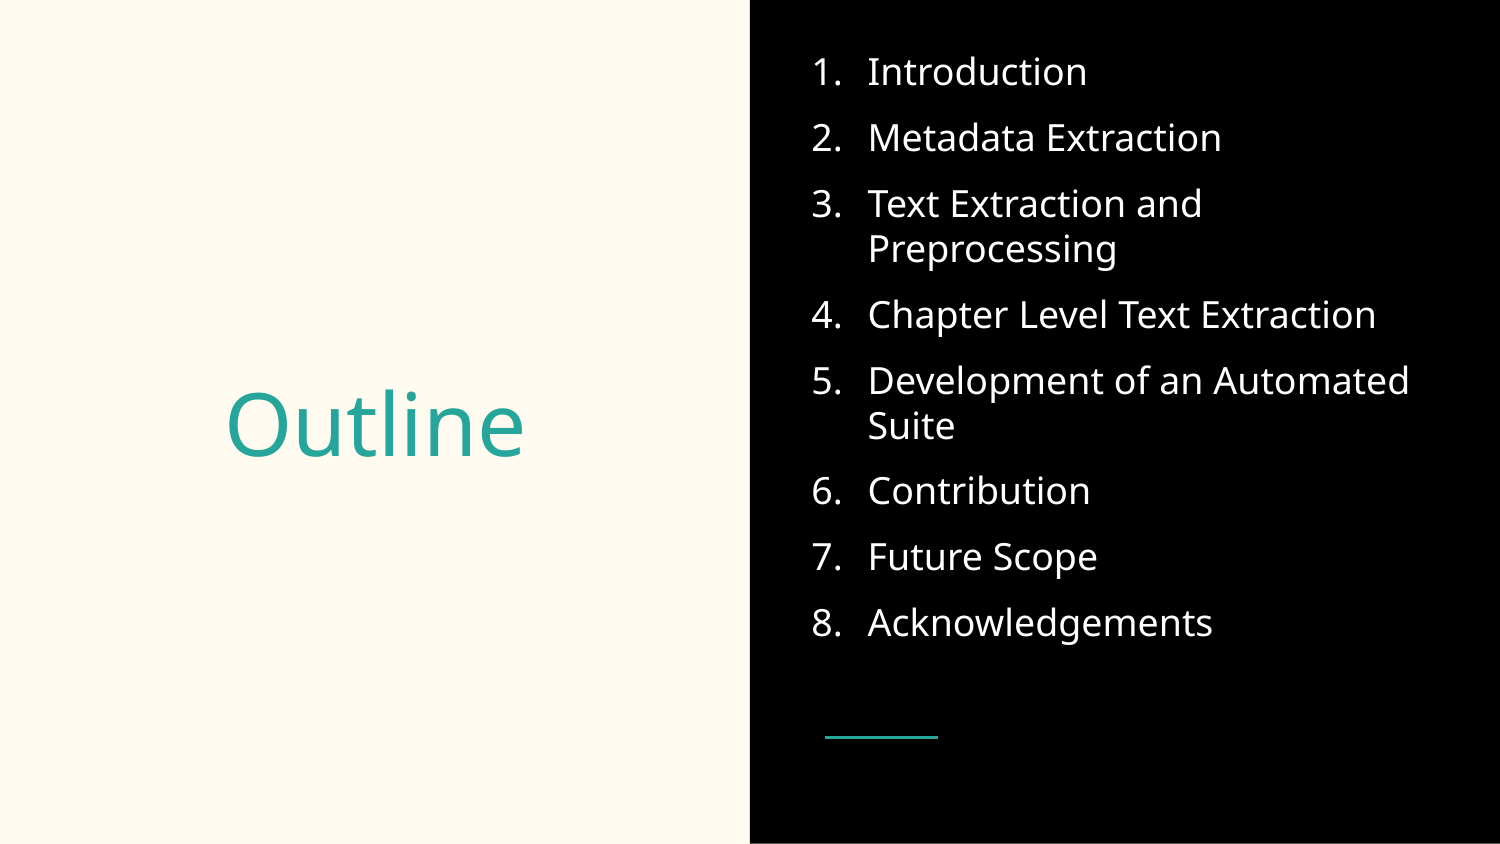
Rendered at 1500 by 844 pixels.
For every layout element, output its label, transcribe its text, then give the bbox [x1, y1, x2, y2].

title Outline [43, 313, 708, 530]
text_box Introduction Metadata Extraction Text Extraction and Preprocessing Chapter Level Text Extraction Development of an Automated Suite Contribution Future Scope Acknowledgements [777, 33, 1478, 813]
